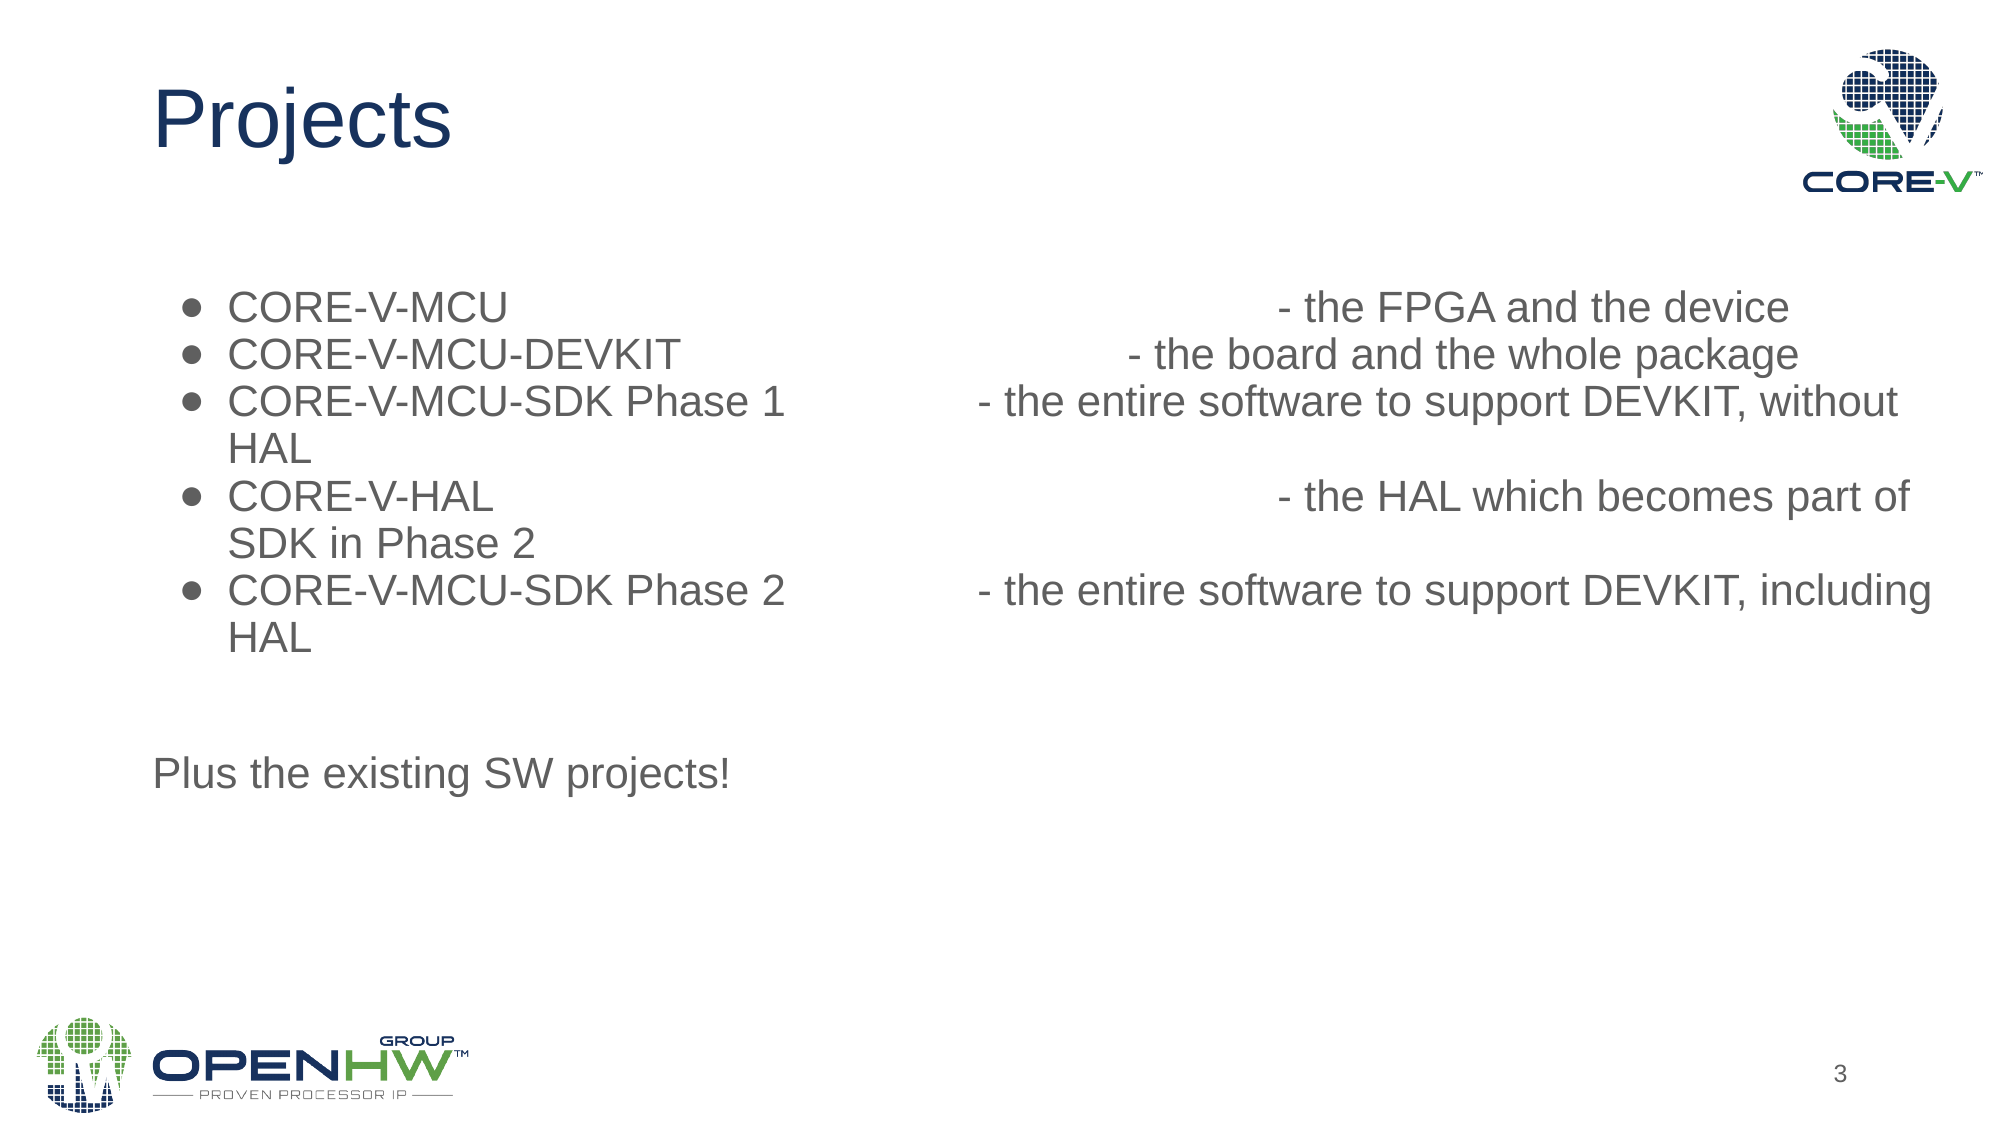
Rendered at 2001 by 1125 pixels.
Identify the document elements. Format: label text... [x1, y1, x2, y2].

title Projects [137, 59, 1804, 182]
list CORE-V-MCU - the FPGA and the device CORE-V-MCU-DEVKIT - the board and the whole package CORE-V-MCU-SDK Phase 1 - the entire software to support DEVKIT, without HAL CORE-V-HAL - the HAL which becomes part of SDK in Phase 2 CORE-V-MCU-SDK Phase 2 - the entire software to support DEVKIT, including HAL Plus the existing SW projects! [137, 203, 1986, 1014]
picture [1803, 49, 1983, 192]
picture [32, 1013, 473, 1117]
slide_number ‹#› [1782, 1042, 1863, 1103]
